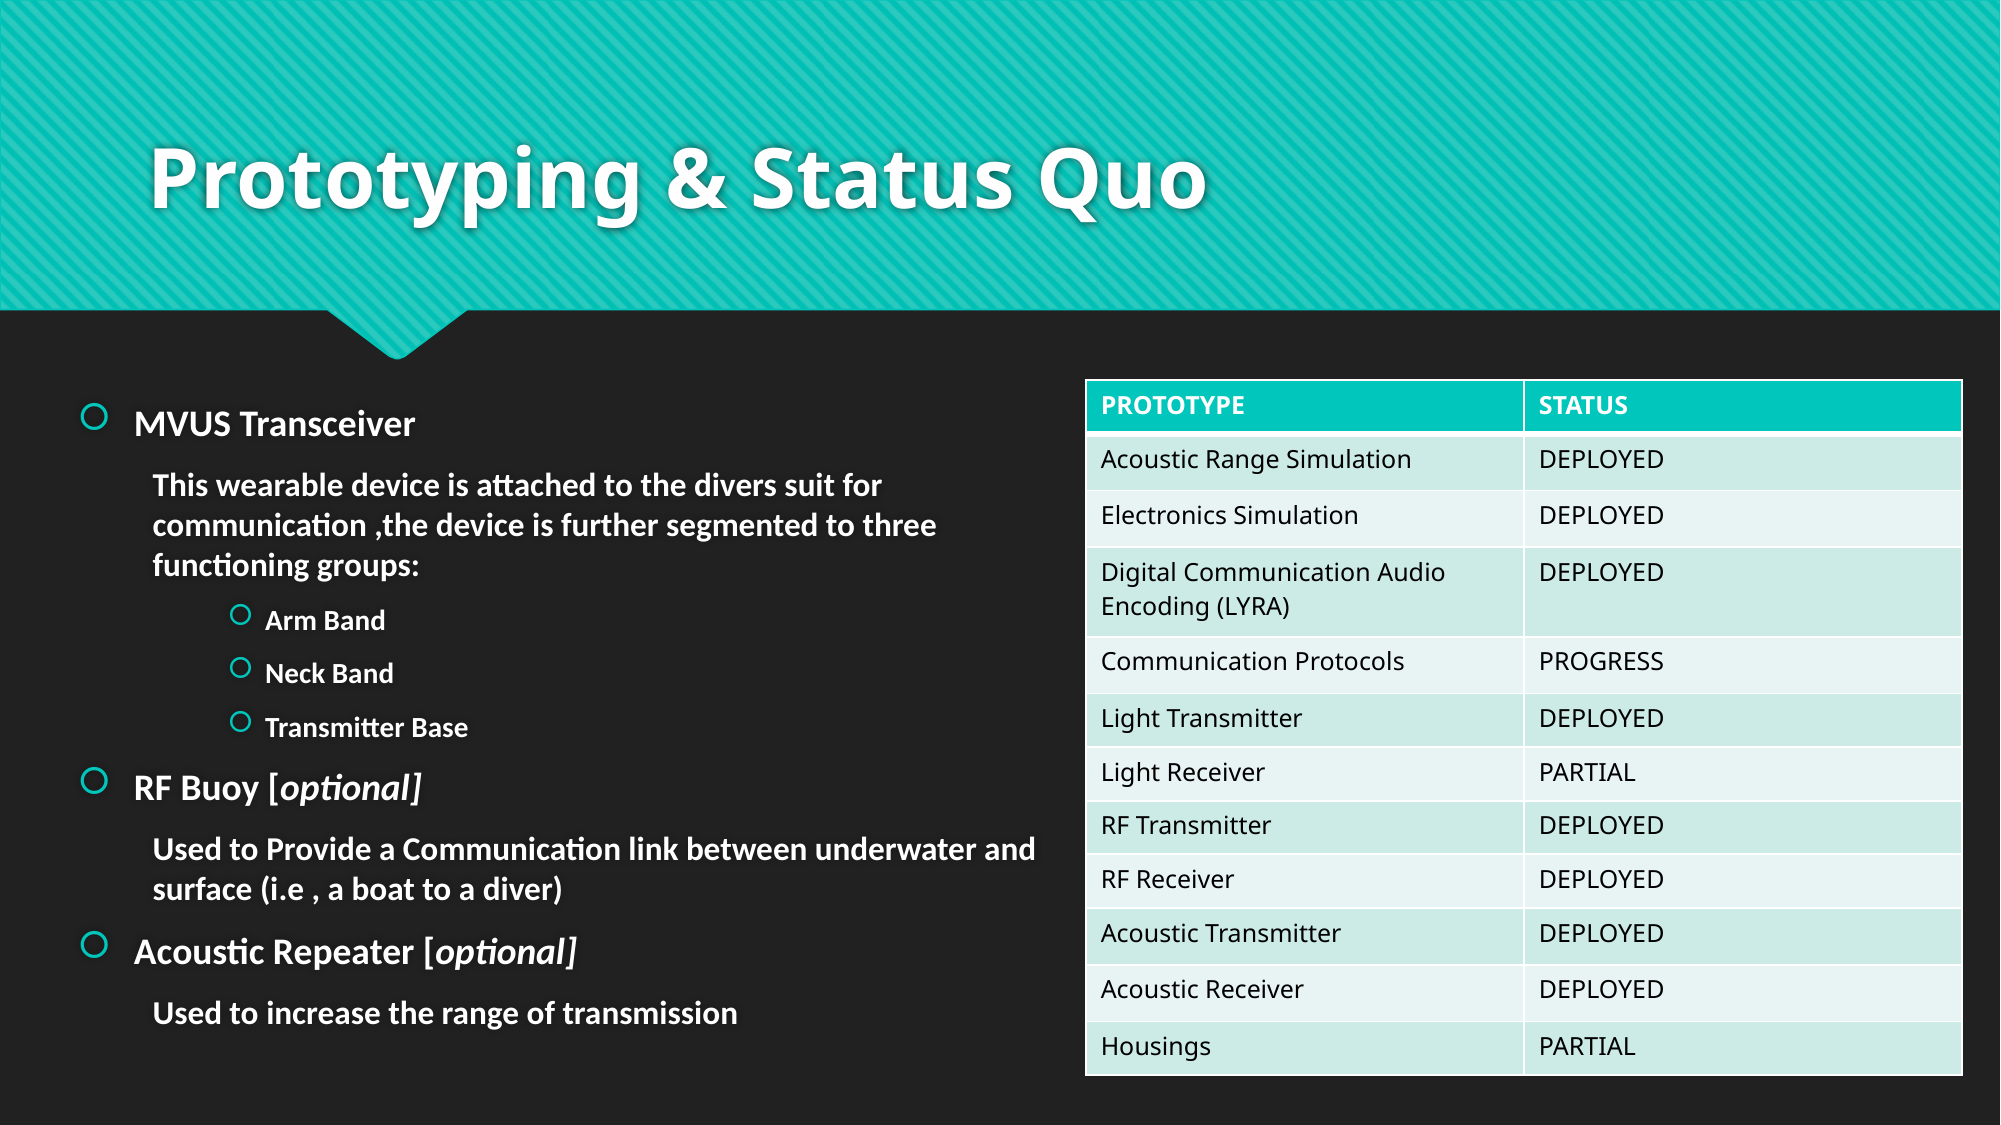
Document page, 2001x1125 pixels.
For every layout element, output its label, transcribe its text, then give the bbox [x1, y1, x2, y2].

table_cell Communication Protocols [1087, 638, 1523, 693]
table_cell DEPLOYED [1525, 437, 1961, 490]
table_cell DEPLOYED [1525, 909, 1961, 964]
table_cell DEPLOYED [1525, 802, 1961, 853]
table_cell PARTIAL [1525, 748, 1961, 800]
list MVUS Transceiver This wearable device is attached to the divers suit for communication ,the device is further segmented to three functioning groups: Arm Band Neck Band Transmitter Base RF Buoy [optional] Used to Provide a Communication link between underwater and surface (i.e , a boat to a diver) Acoustic Repeater [optional] Used to increase the range of transmission [62, 367, 1075, 1063]
table_header PROTOTYPE [1087, 381, 1523, 431]
table_cell Acoustic Receiver [1087, 966, 1523, 1021]
table_cell RF Receiver [1087, 855, 1523, 907]
table_cell PROGRESS [1525, 638, 1961, 693]
table_header STATUS [1525, 381, 1961, 431]
table_cell DEPLOYED [1525, 855, 1961, 907]
table_cell Light Receiver [1087, 748, 1523, 800]
table_cell Housings [1087, 1022, 1523, 1074]
table_cell DEPLOYED [1525, 491, 1961, 546]
table_cell Acoustic Transmitter [1087, 909, 1523, 964]
table_cell Light Transmitter [1087, 694, 1523, 746]
title Prototyping & Status Quo [132, 73, 1868, 233]
table_cell Electronics Simulation [1087, 491, 1523, 546]
table_cell DEPLOYED [1525, 548, 1961, 636]
table_cell DEPLOYED [1525, 966, 1961, 1021]
table_cell DEPLOYED [1525, 694, 1961, 746]
table_cell Digital Communication Audio Encoding (LYRA) [1087, 548, 1523, 636]
table_cell PARTIAL [1525, 1022, 1961, 1074]
table_cell Acoustic Range Simulation [1087, 437, 1523, 490]
table_cell RF Transmitter [1087, 802, 1523, 853]
